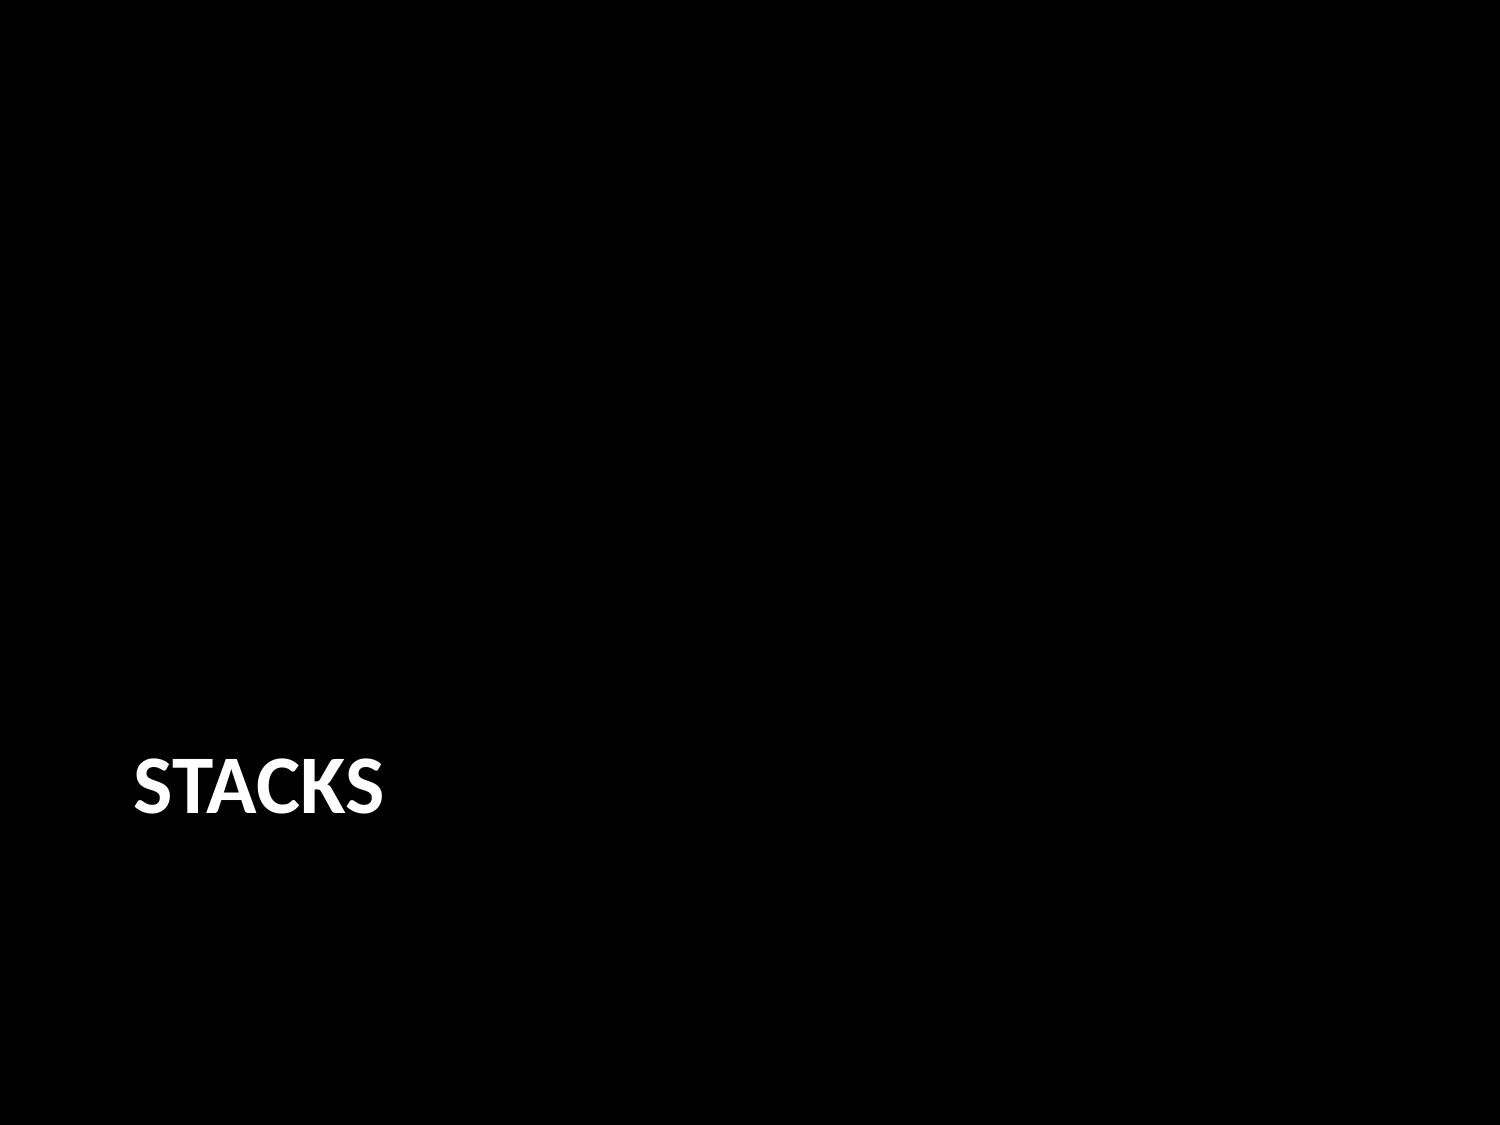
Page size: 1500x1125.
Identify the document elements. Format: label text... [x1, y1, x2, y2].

title Stacks [118, 722, 1394, 947]
